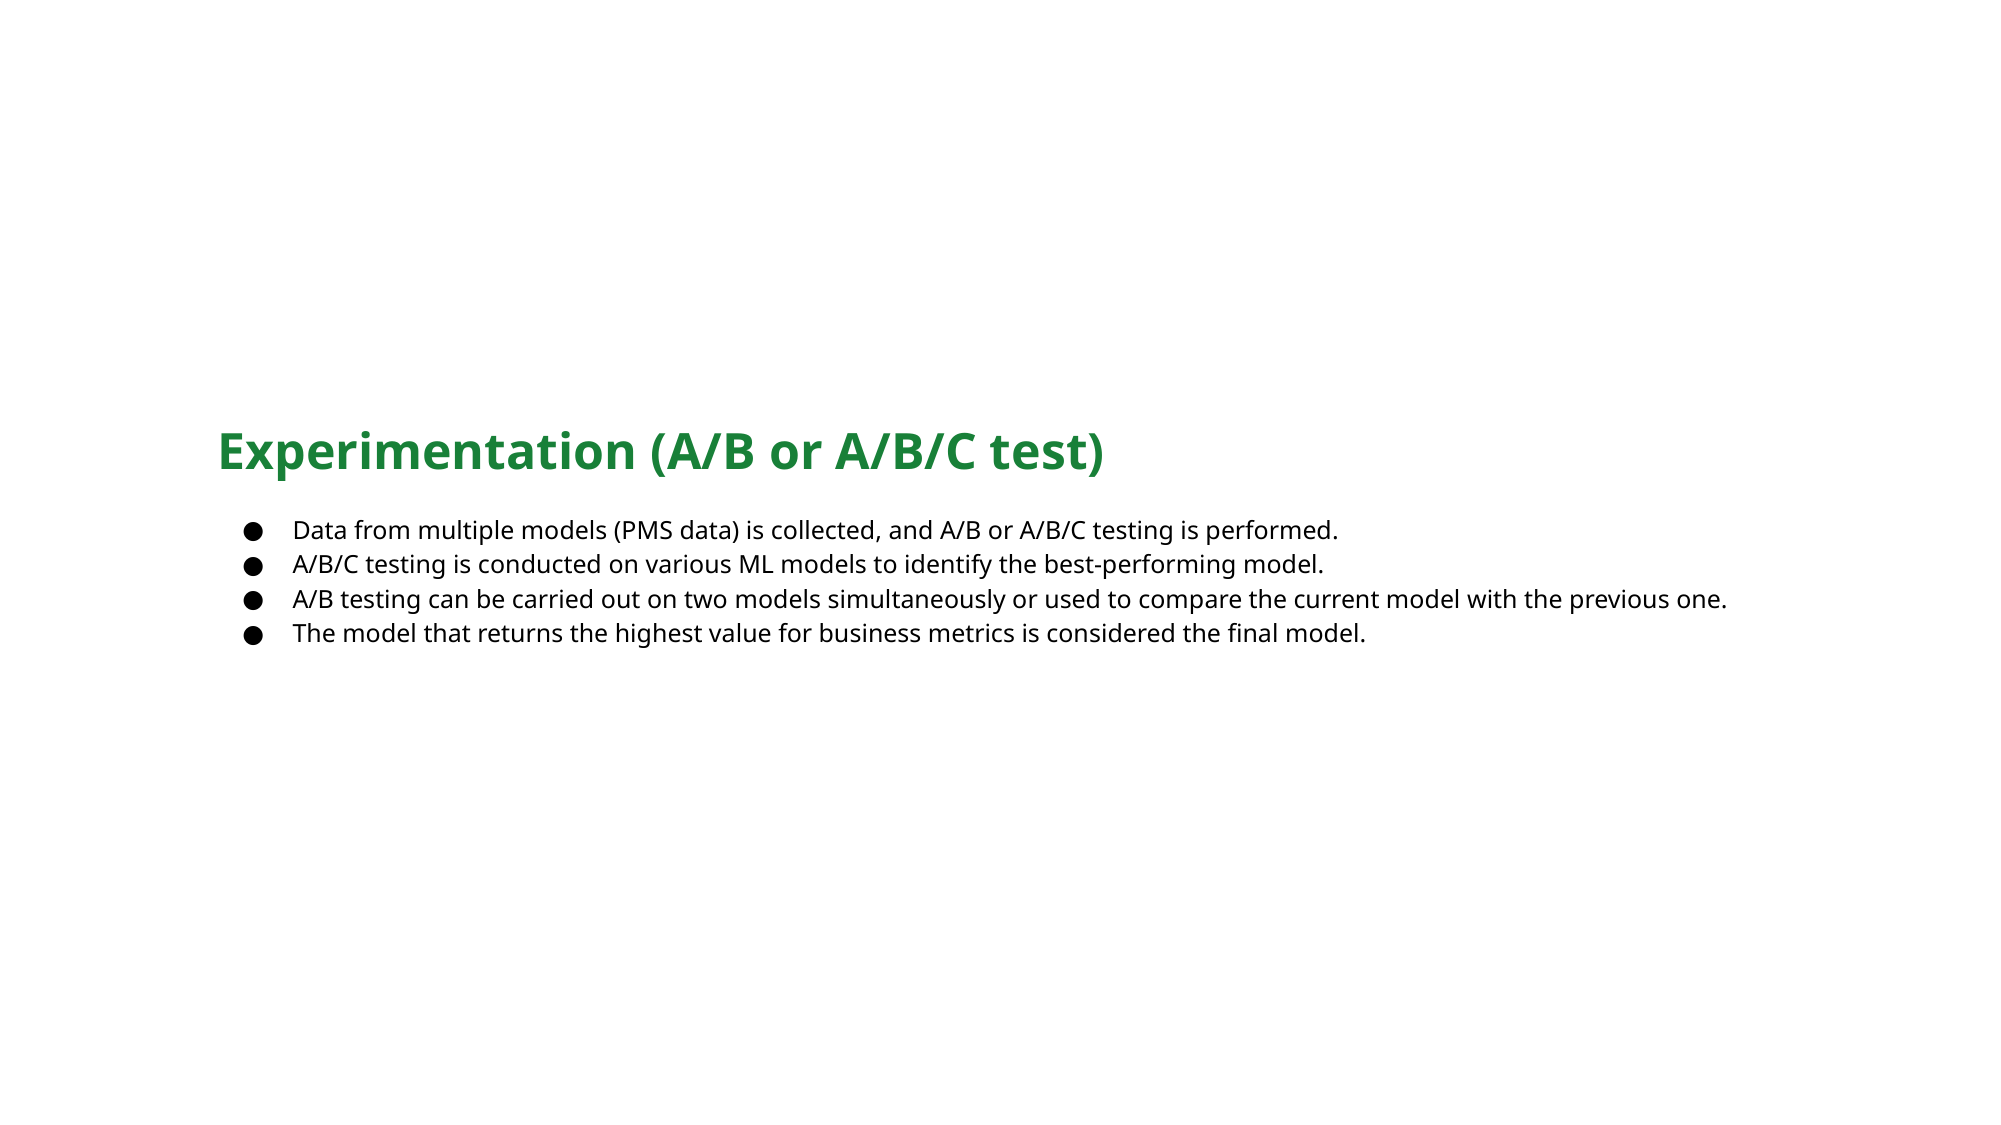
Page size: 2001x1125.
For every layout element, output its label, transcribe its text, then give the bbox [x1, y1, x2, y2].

text_box Experimentation (A/B or A/B/C test) Data from multiple models (PMS data) is collected, and A/B or A/B/C testing is performed. A/B/C testing is conducted on various ML models to identify the best-performing model. A/B testing can be carried out on two models simultaneously or used to compare the current model with the previous one. The model that returns the highest value for business metrics is considered the final model. [197, 399, 1908, 701]
